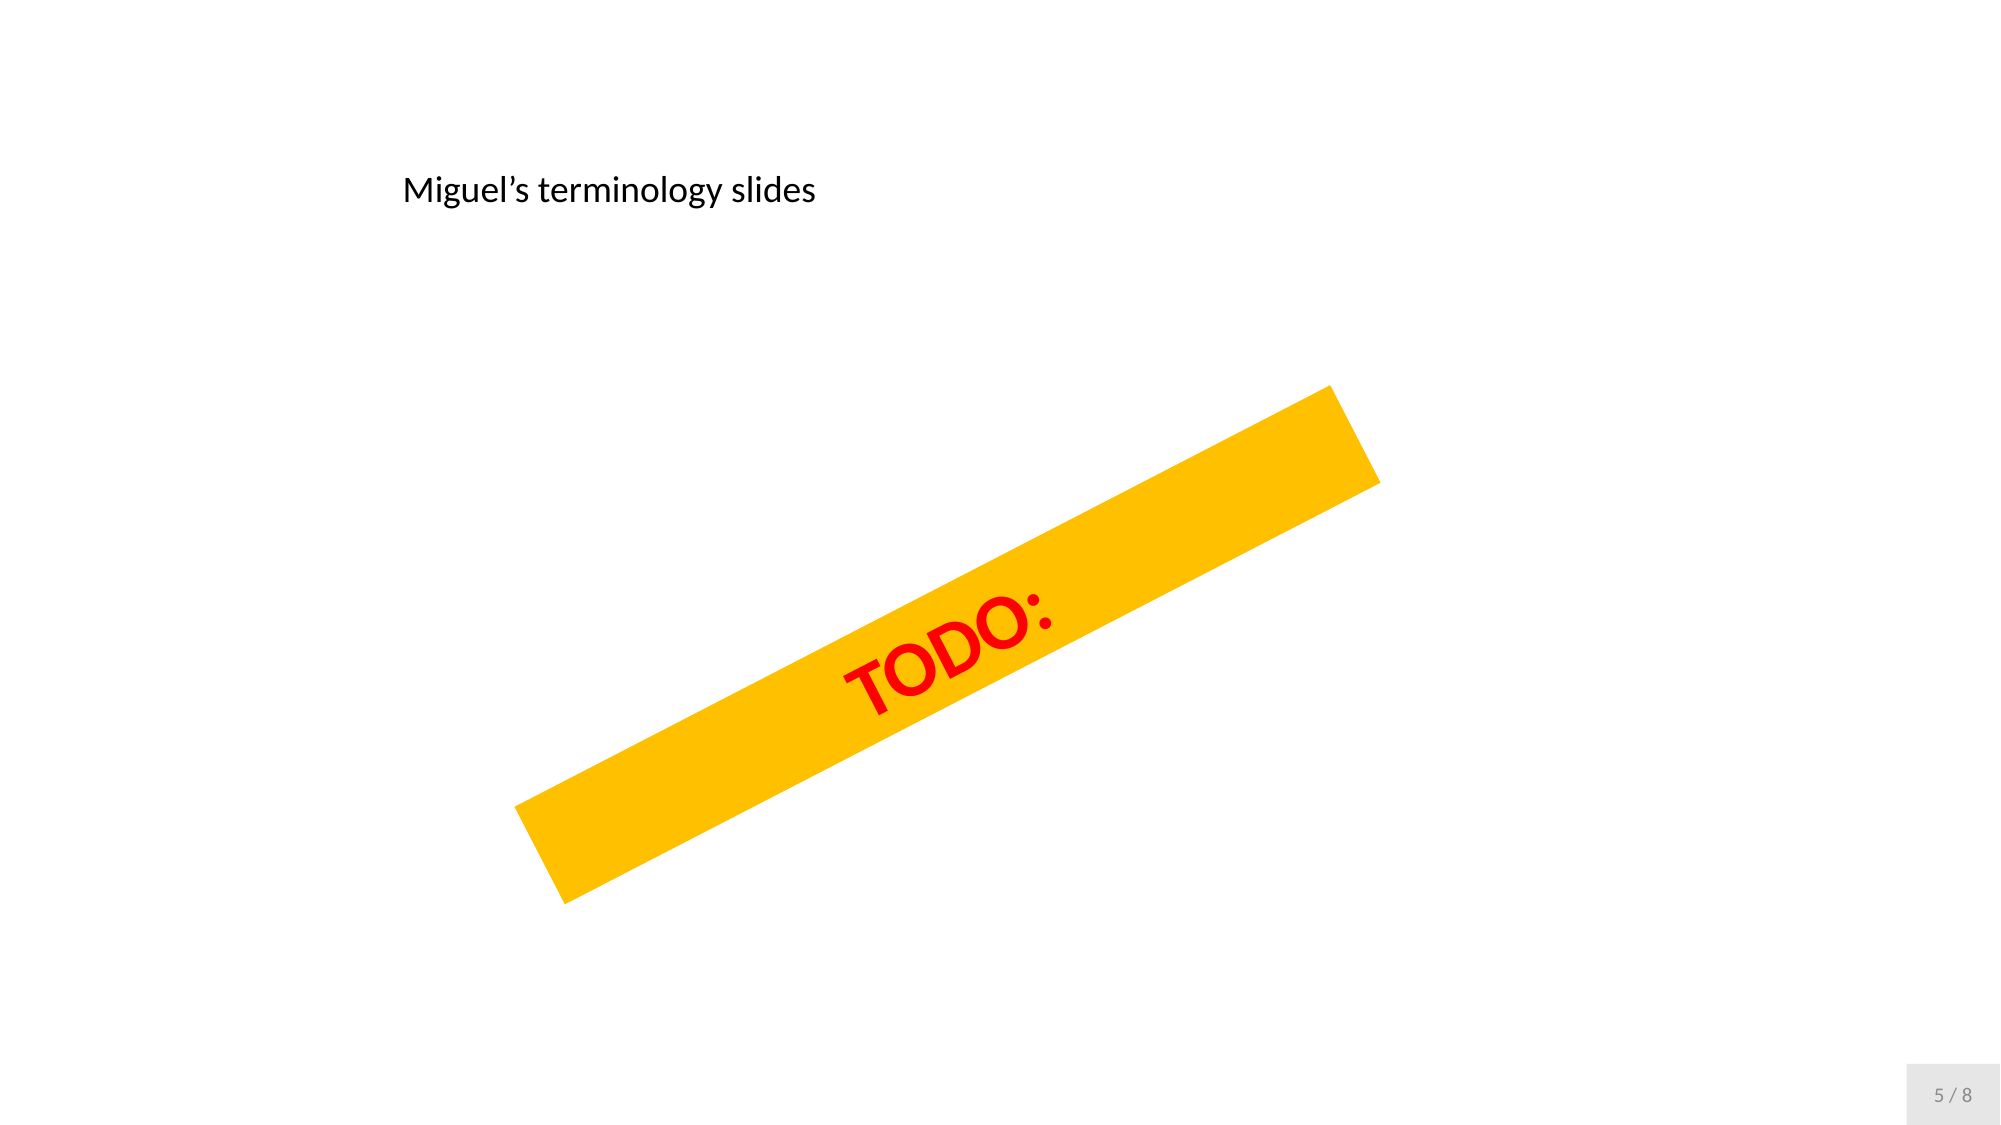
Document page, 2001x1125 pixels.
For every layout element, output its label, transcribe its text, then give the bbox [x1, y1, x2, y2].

text_box Miguel’s terminology slides [387, 157, 832, 218]
slide_number 5 / 8 [1906, 1063, 2000, 1125]
text_box TODO: [514, 385, 1381, 905]
